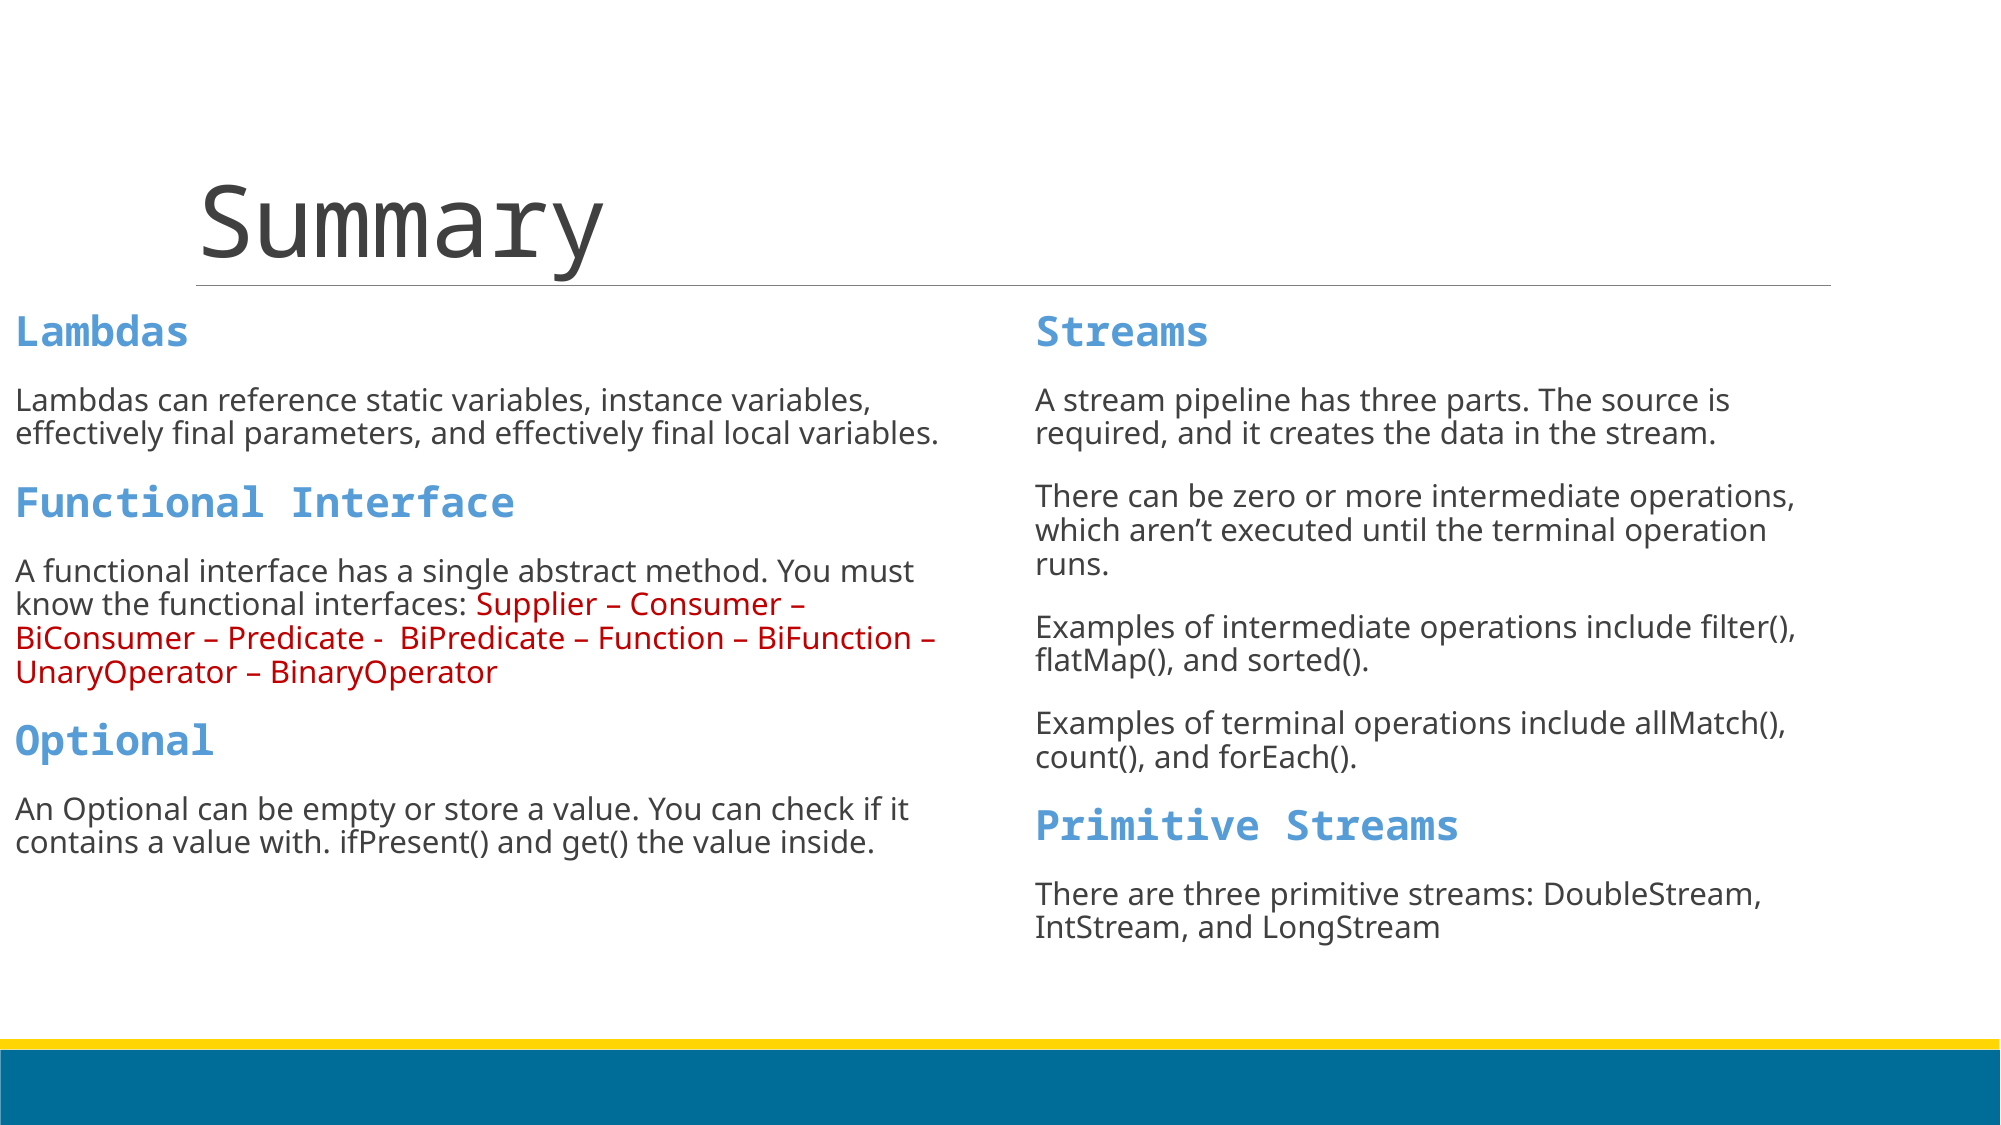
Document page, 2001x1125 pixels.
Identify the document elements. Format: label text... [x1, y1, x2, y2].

title Summary [180, 47, 1830, 285]
list Lambdas Lambdas can reference static variables, instance variables, effectively final parameters, and effectively final local variables. Functional Interface A functional interface has a single abstract method. You must know the functional interfaces: Supplier – Consumer – BiConsumer – Predicate - BiPredicate – Function – BiFunction – UnaryOperator – BinaryOperator Optional An Optional can be empty or store a value. You can check if it contains a value with. ifPresent() and get() the value inside. [0, 302, 990, 963]
list Streams A stream pipeline has three parts. The source is required, and it creates the data in the stream. There can be zero or more intermediate operations, which aren’t executed until the terminal operation runs. Examples of intermediate operations include filter(), flatMap(), and sorted(). Examples of terminal operations include allMatch(), count(), and forEach(). Primitive Streams There are three primitive streams: DoubleStream, IntStream, and LongStream [1020, 302, 1830, 963]
